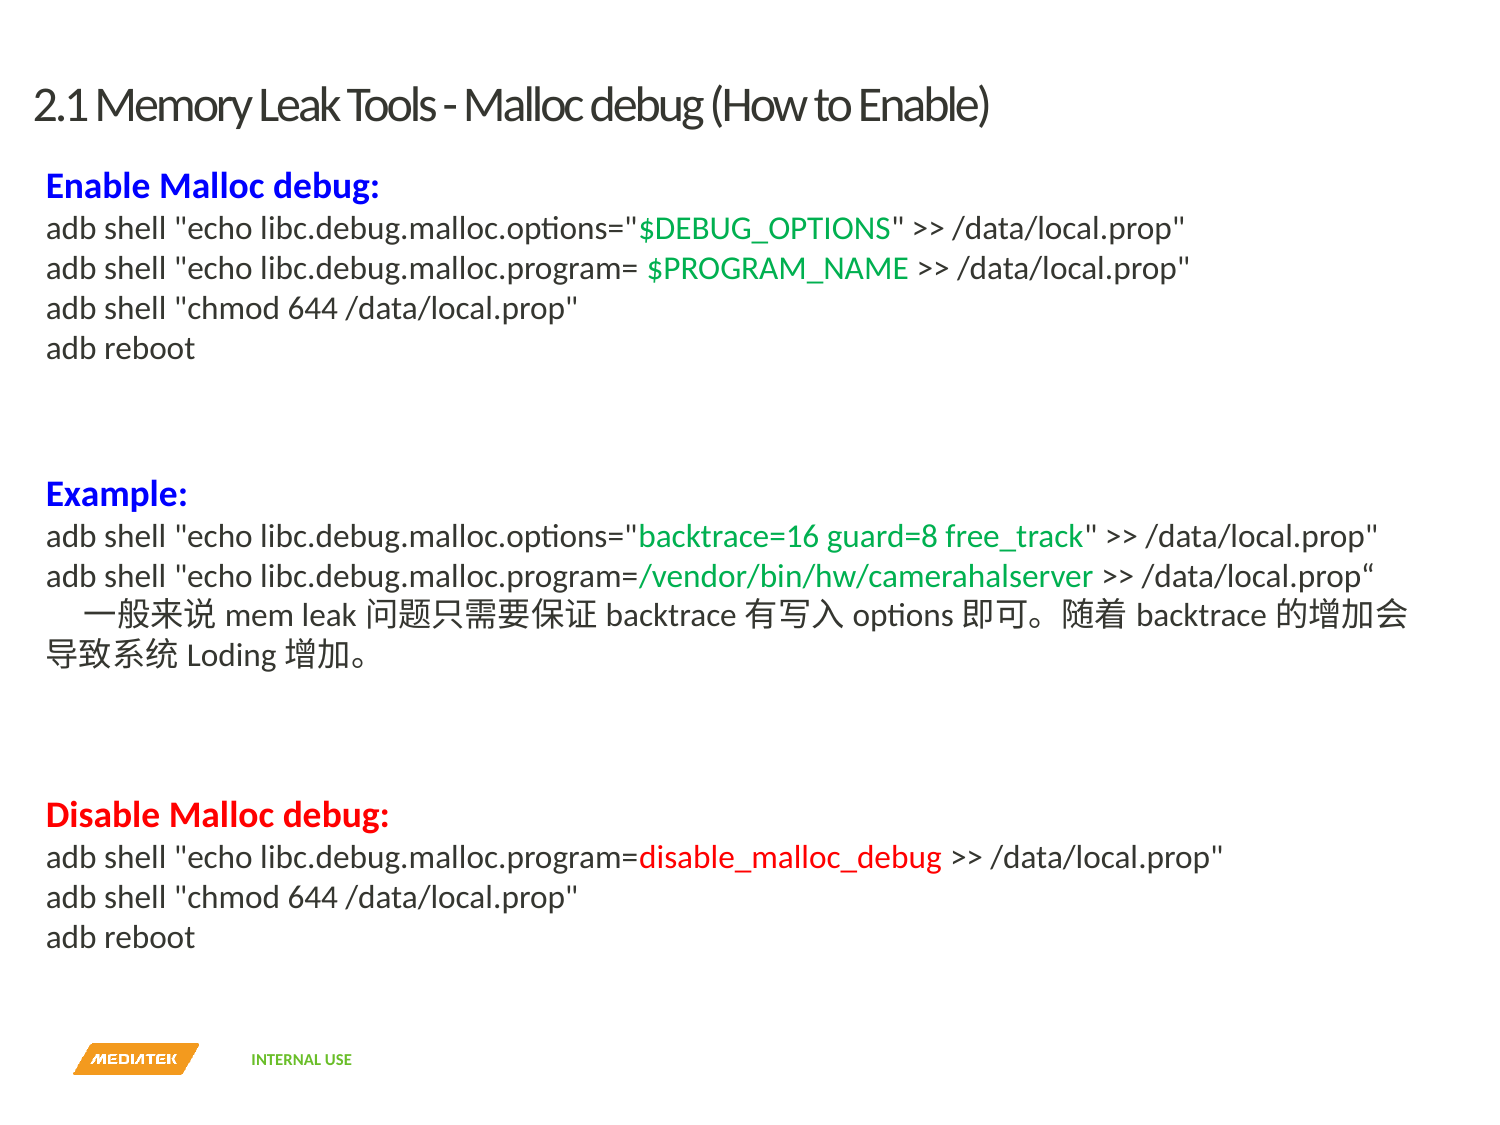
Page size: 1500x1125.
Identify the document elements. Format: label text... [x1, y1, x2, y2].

title 2.1 Memory Leak Tools - Malloc debug (How to Enable) [17, 75, 1360, 154]
text_box Example: adb shell "echo libc.debug.malloc.options="backtrace=16 guard=8 free_track" >> /data/local.prop" adb shell "echo libc.debug.malloc.program=/vendor/bin/hw/camerahalserver >> /data/local.prop“ 一般来说mem leak问题只需要保证backtrace有写入options即可。随着backtrace的增加会导致系统Loding增加。 [31, 461, 1427, 721]
text_box Disable Malloc debug: adb shell "echo libc.debug.malloc.program=disable_malloc_debug >> /data/local.prop" adb shell "chmod 644 /data/local.prop" adb reboot [31, 782, 1383, 963]
picture [73, 1043, 199, 1075]
text_box Enable Malloc debug: adb shell "echo libc.debug.malloc.options="$DEBUG_OPTIONS" >> /data/local.prop" adb shell "echo libc.debug.malloc.program= $PROGRAM_NAME >> /data/local.prop" adb shell "chmod 644 /data/local.prop" adb reboot [31, 153, 1383, 374]
